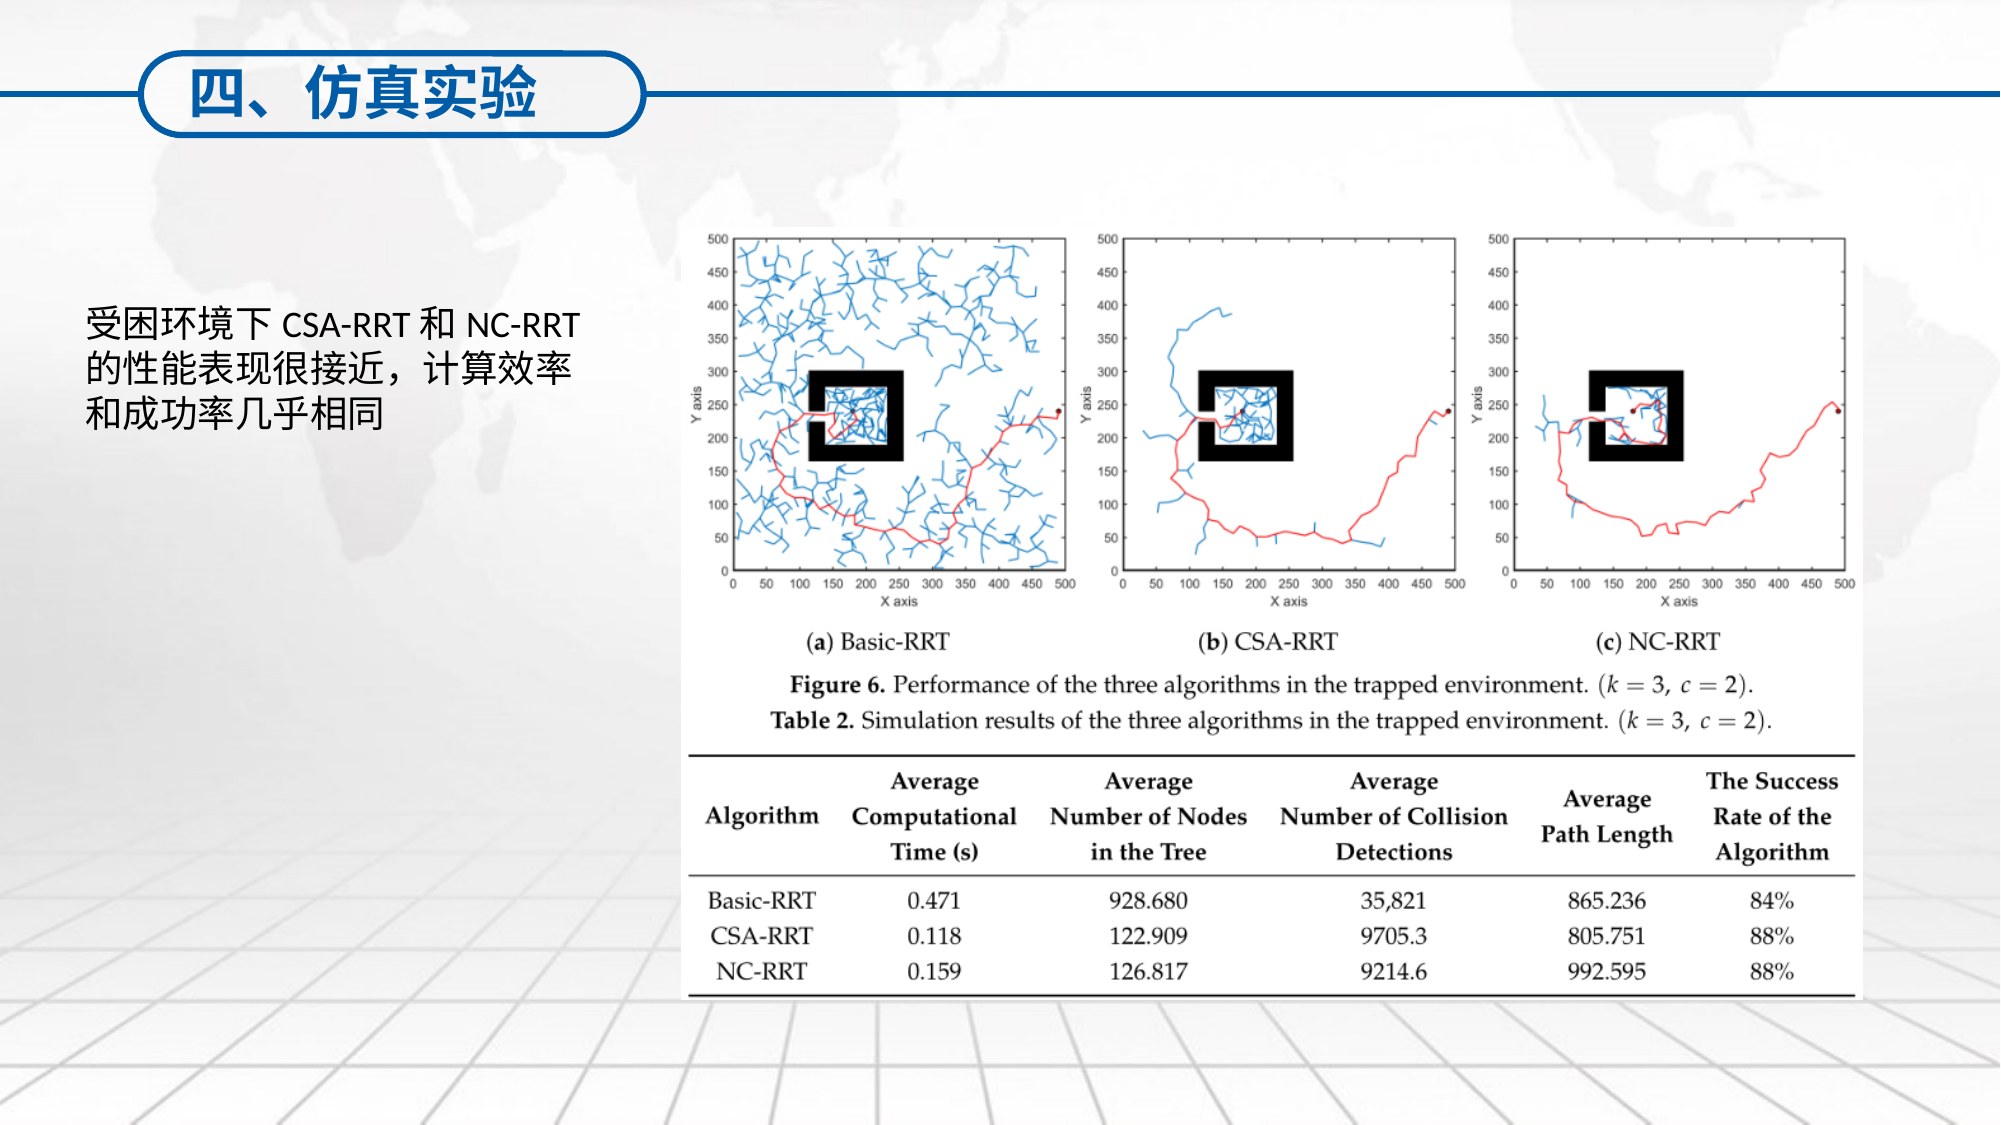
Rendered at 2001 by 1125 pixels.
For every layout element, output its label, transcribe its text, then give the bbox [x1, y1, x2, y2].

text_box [109, 49, 644, 136]
text_box 受困环境下CSA-RRT和NC-RRT的性能表现很接近，计算效率和成功率几乎相同 [70, 292, 617, 443]
picture [0, 0, 2001, 1125]
